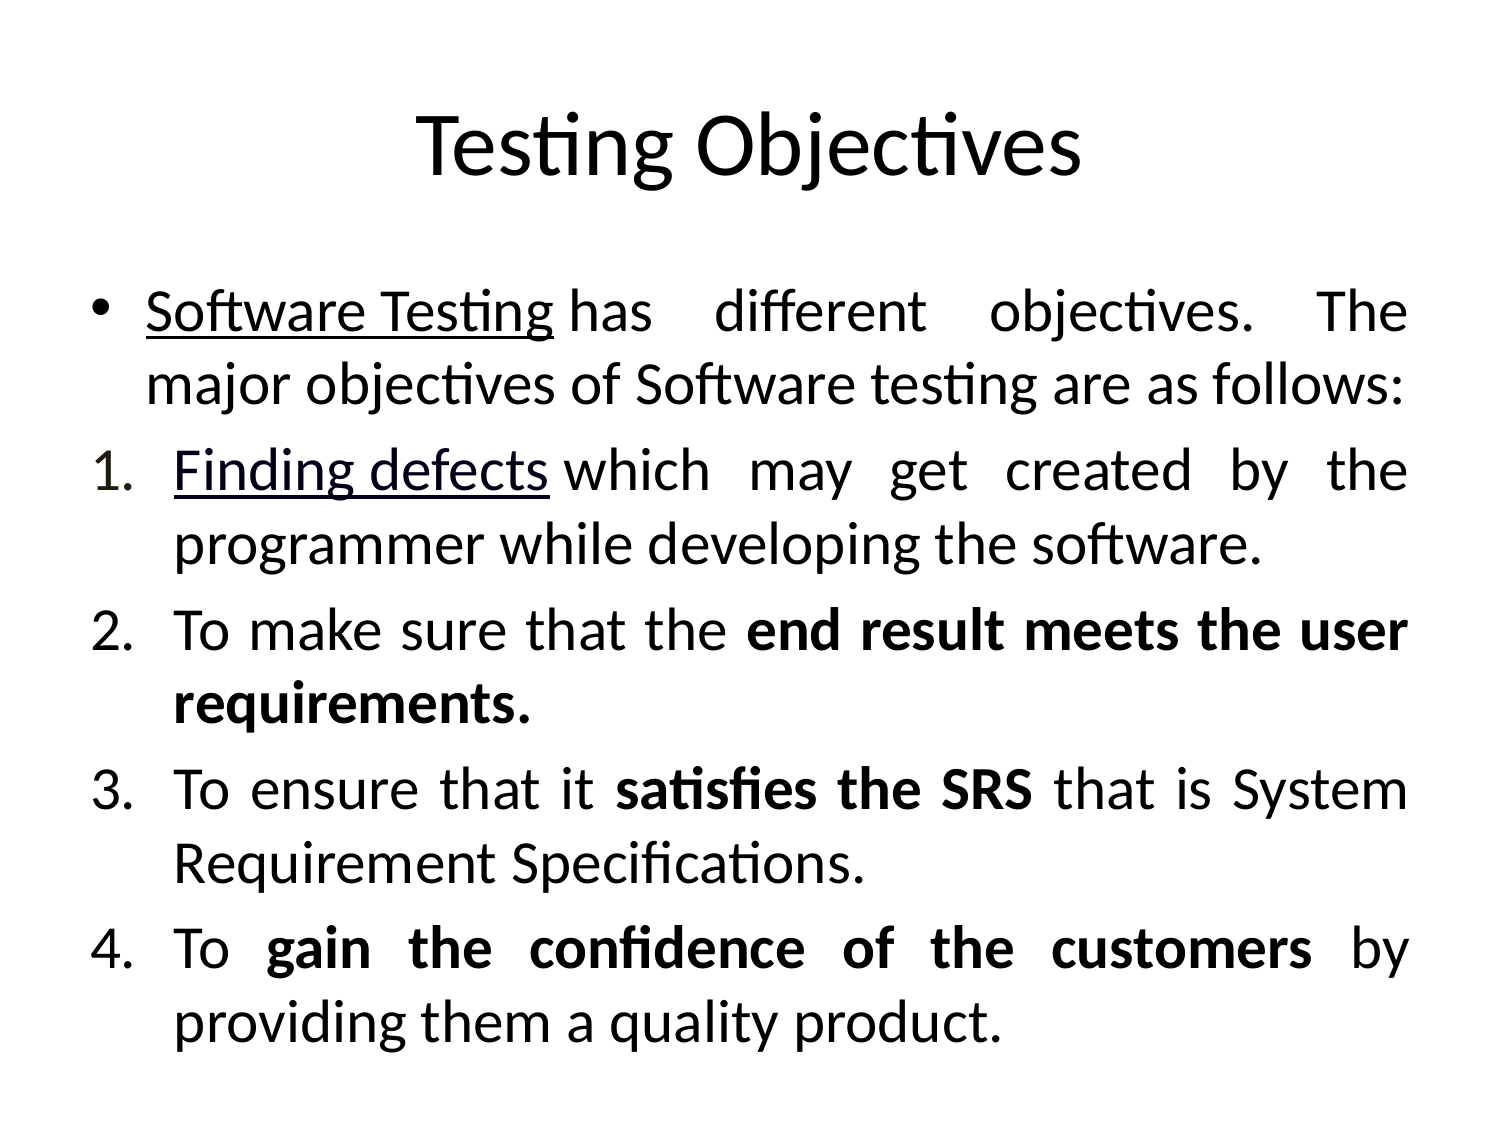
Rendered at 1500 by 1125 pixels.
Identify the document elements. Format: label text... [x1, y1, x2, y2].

list Software Testing has different objectives. The major objectives of Software testing are as follows: Finding defects which may get created by the programmer while developing the software. To make sure that the end result meets the user requirements. To ensure that it satisfies the SRS that is System Requirement Specifications. To gain the confidence of the customers by providing them a quality product. [75, 262, 1425, 1125]
title Testing Objectives [75, 45, 1425, 233]
